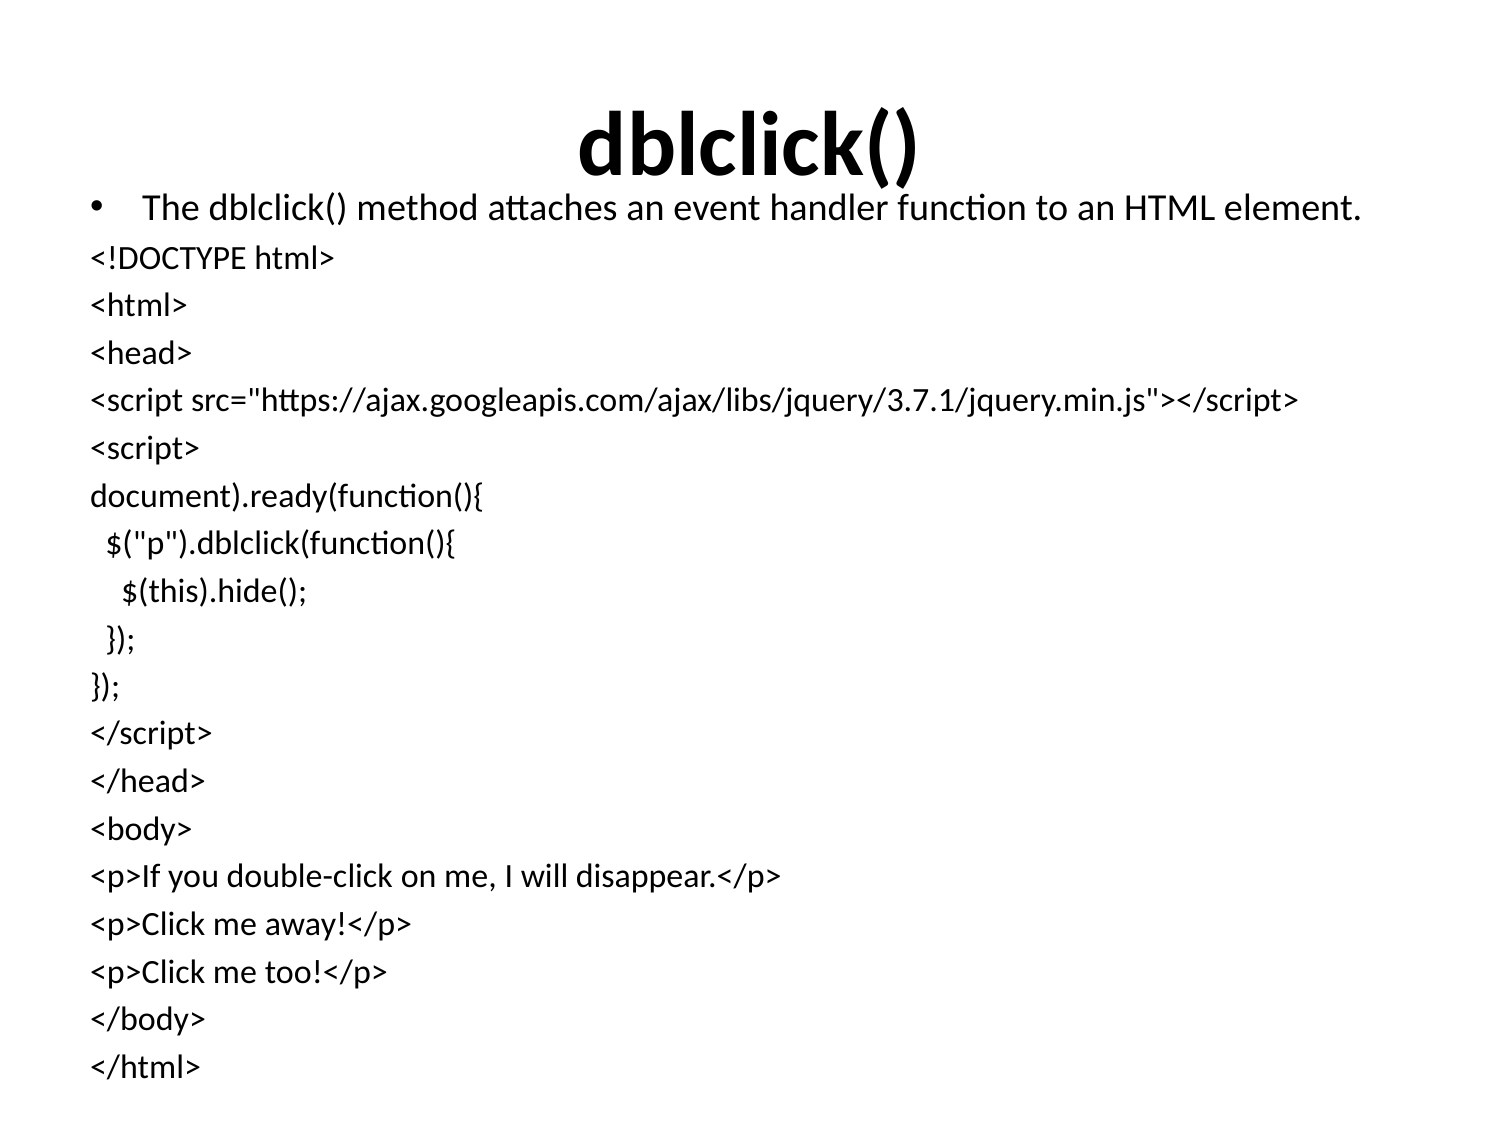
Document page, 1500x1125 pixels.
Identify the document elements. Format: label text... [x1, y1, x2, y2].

list The dblclick() method attaches an event handler function to an HTML element. <!DOCTYPE html> <html> <head> <script src="https://ajax.googleapis.com/ajax/libs/jquery/3.7.1/jquery.min.js"></script> <script> document).ready(function(){ $("p").dblclick(function(){ $(this).hide(); }); }); </script> </head> <body> <p>If you double-click on me, I will disappear.</p> <p>Click me away!</p> <p>Click me too!</p> </body> </html> [75, 174, 1463, 1100]
title dblclick() [75, 45, 1425, 174]
